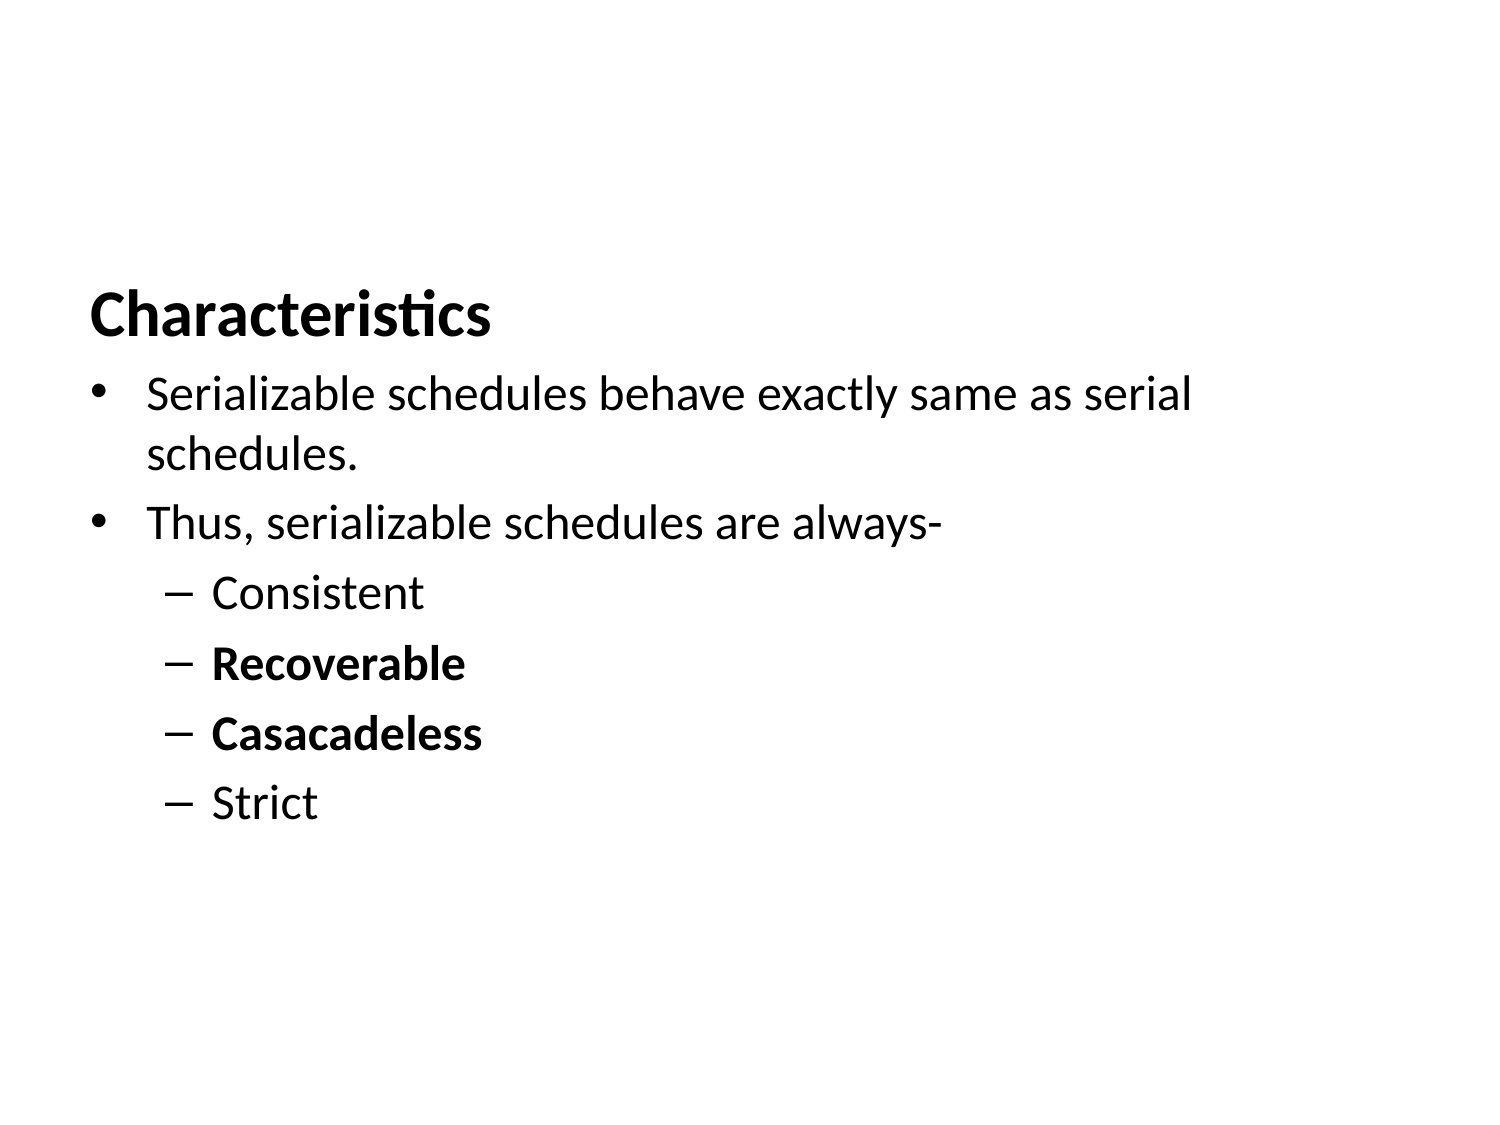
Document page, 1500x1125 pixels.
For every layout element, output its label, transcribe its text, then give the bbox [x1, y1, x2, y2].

list Characteristics Serializable schedules behave exactly same as serial schedules. Thus, serializable schedules are always- Consistent Recoverable Casacadeless Strict [75, 262, 1425, 1005]
